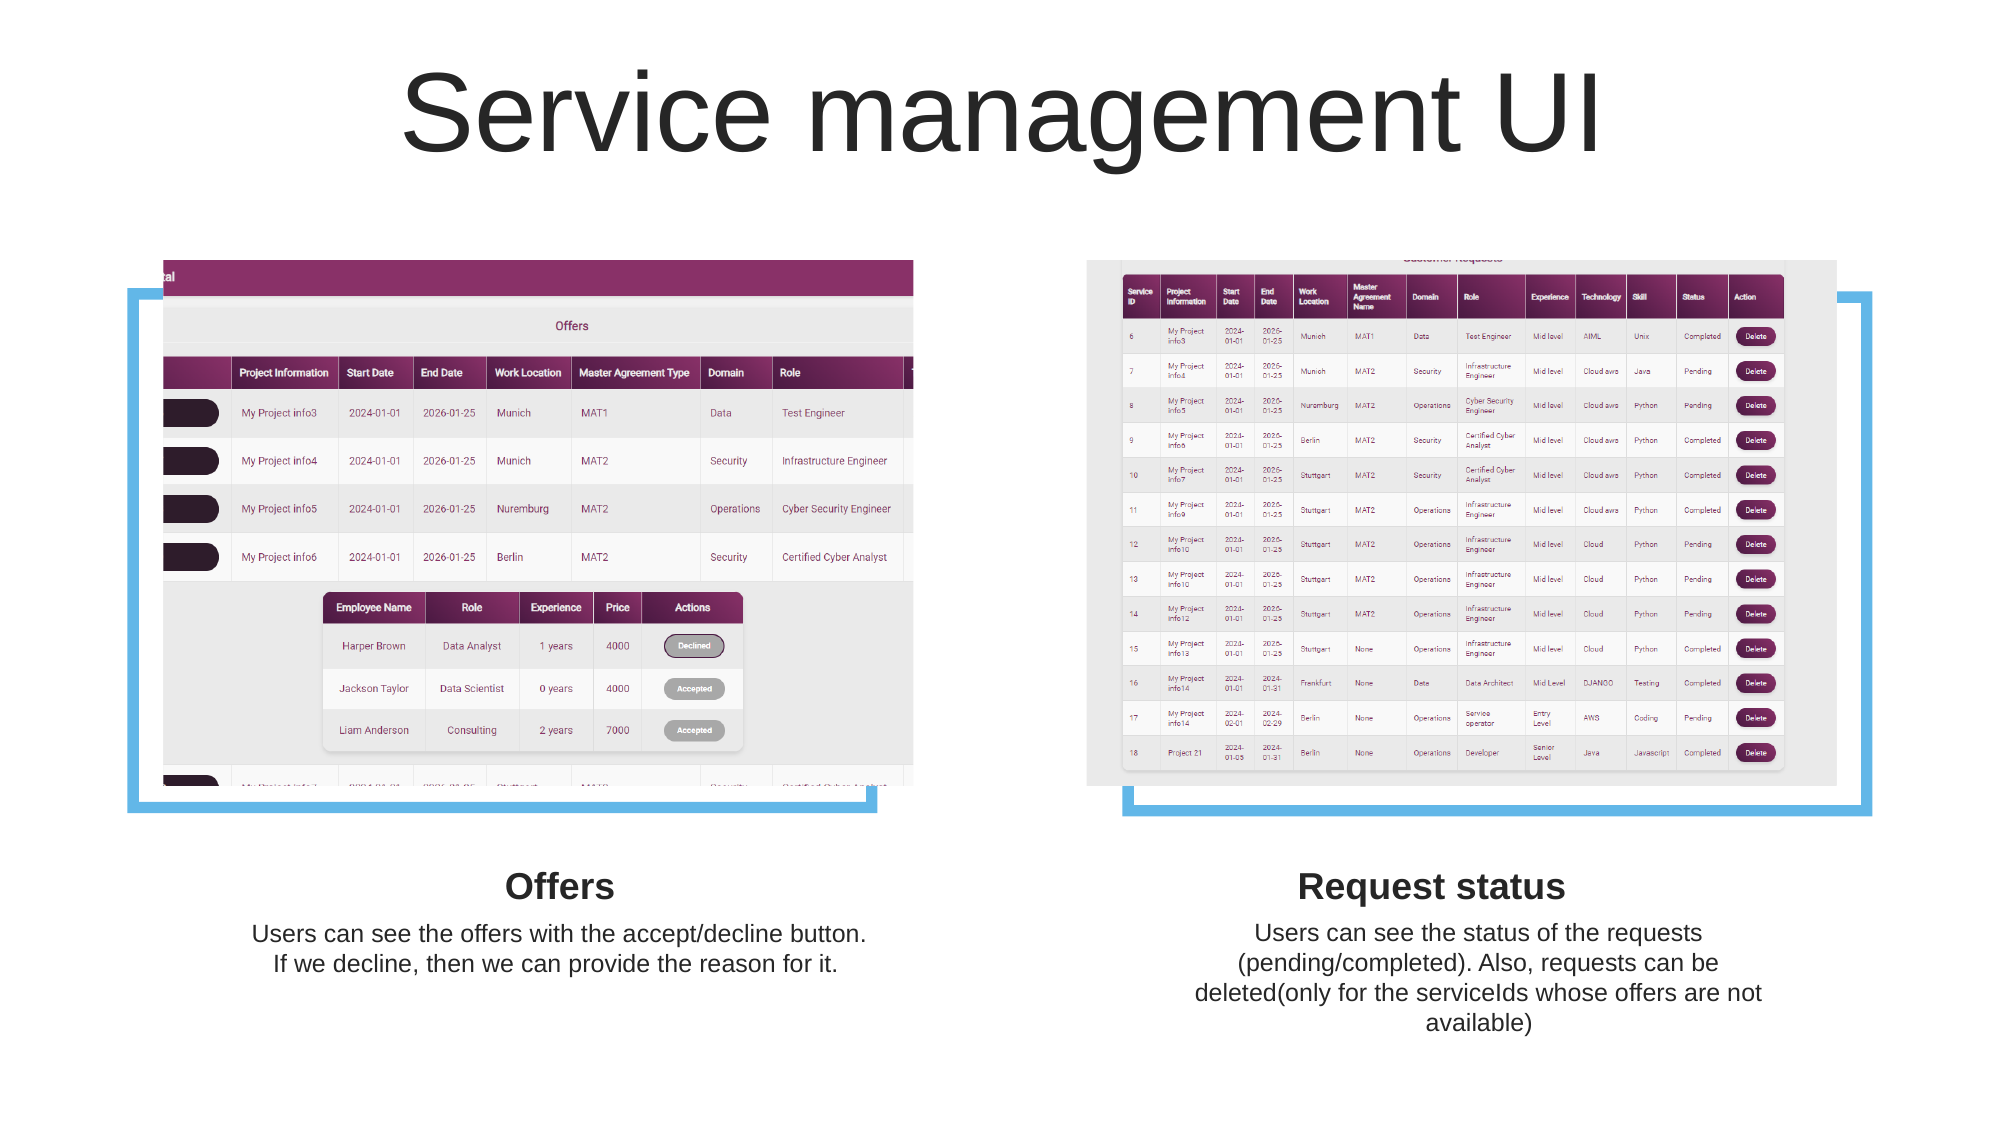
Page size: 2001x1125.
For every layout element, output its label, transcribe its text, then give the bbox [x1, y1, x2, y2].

list Service management UI [53, 55, 1952, 175]
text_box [232, 854, 888, 987]
picture [163, 260, 914, 786]
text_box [1104, 854, 1807, 1016]
picture [1086, 260, 1837, 786]
